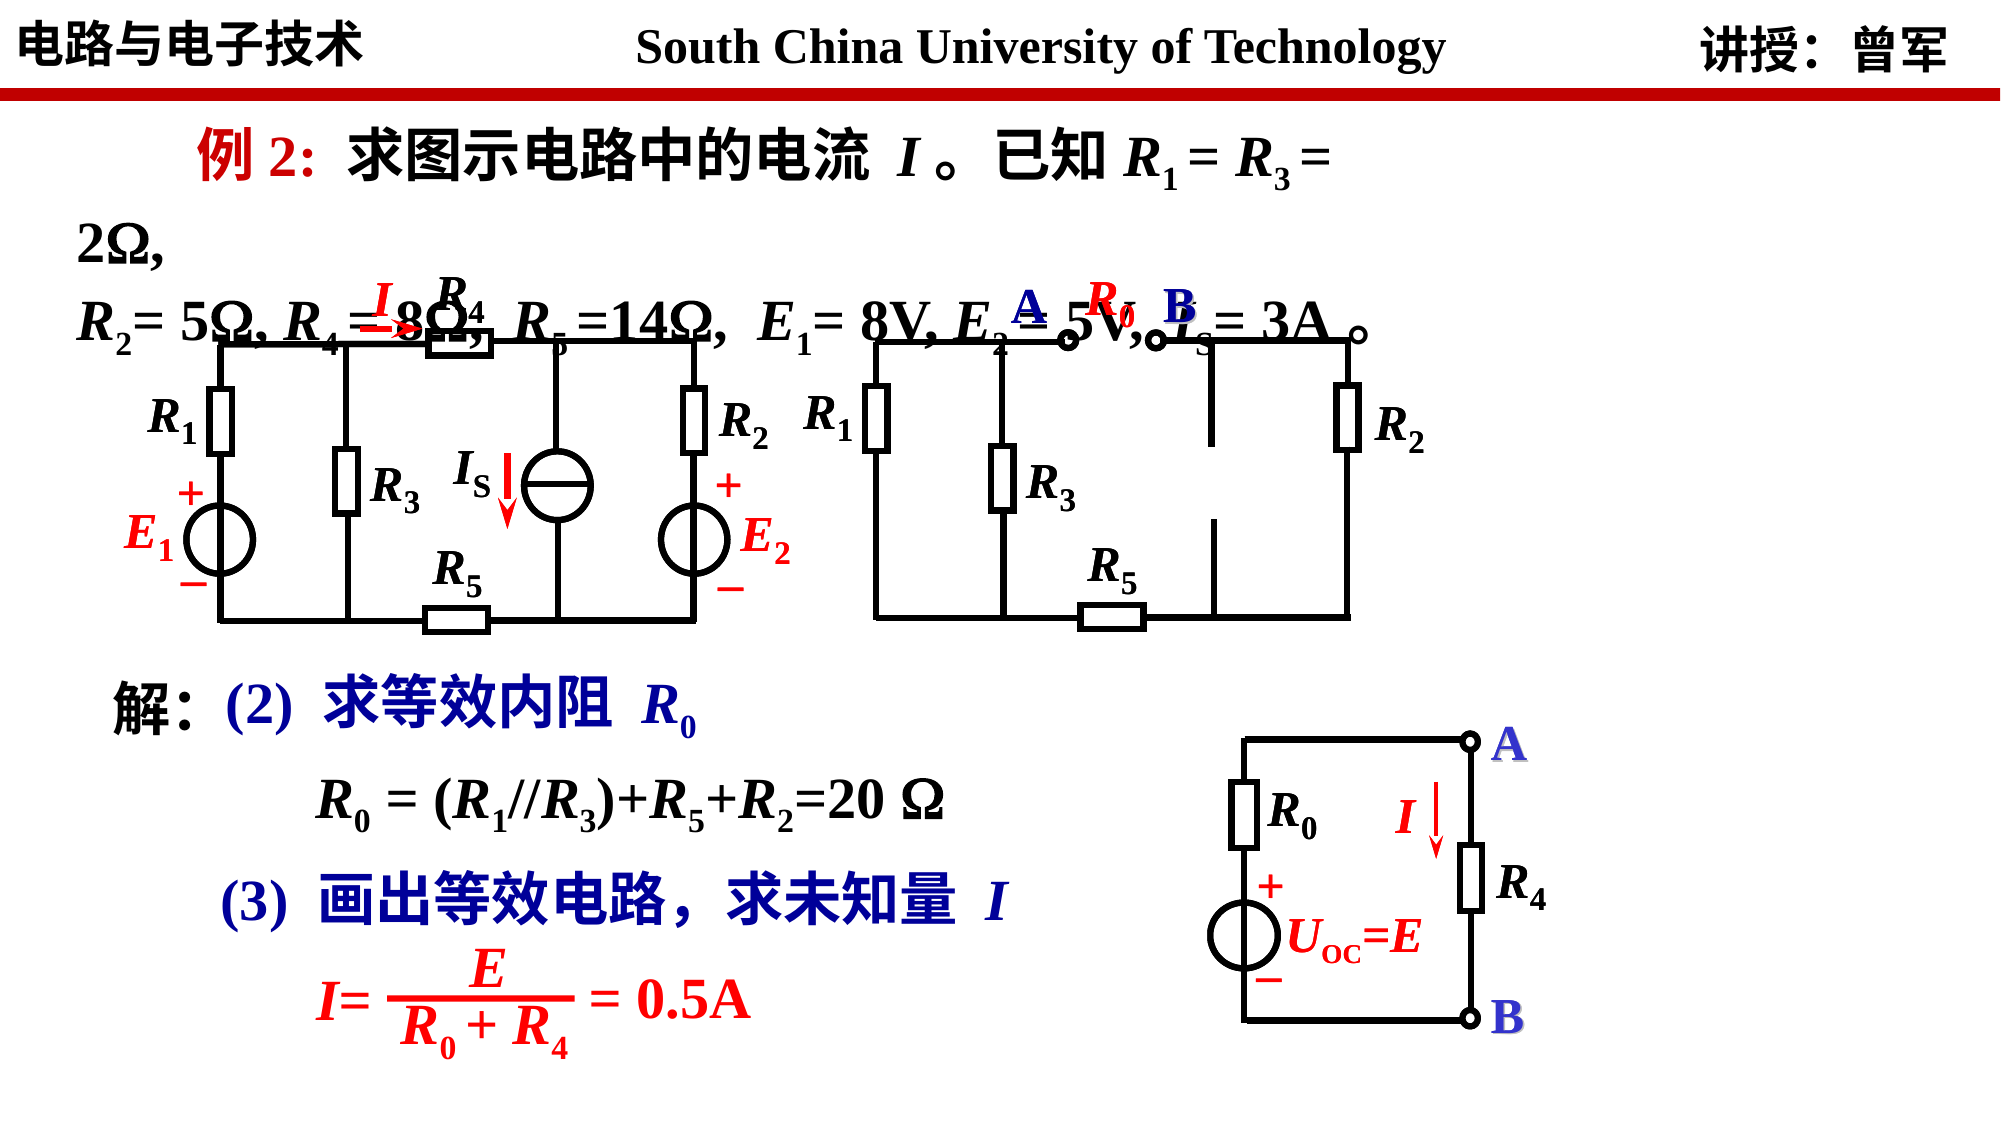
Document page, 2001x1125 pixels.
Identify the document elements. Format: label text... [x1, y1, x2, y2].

text_box R0 = (R1//R3)+R5+R2=20  [300, 752, 1051, 847]
text_box (3) 画出等效电路，求未知量 I [205, 854, 1023, 940]
text_box [808, 242, 1486, 642]
text_box (2) 求等效内阻 R0 [211, 658, 855, 753]
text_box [301, 921, 767, 1069]
text_box 例2: 求图示电路中的电流 I。已知R1 = R3 = 2, R2= 5, R4 = 8, R5 =14, E1= 8V, E2 = 5V, IS= 3A。 [61, 102, 1445, 447]
picture [1207, 705, 1564, 1055]
picture [109, 255, 1442, 638]
text_box 解： [97, 664, 211, 750]
